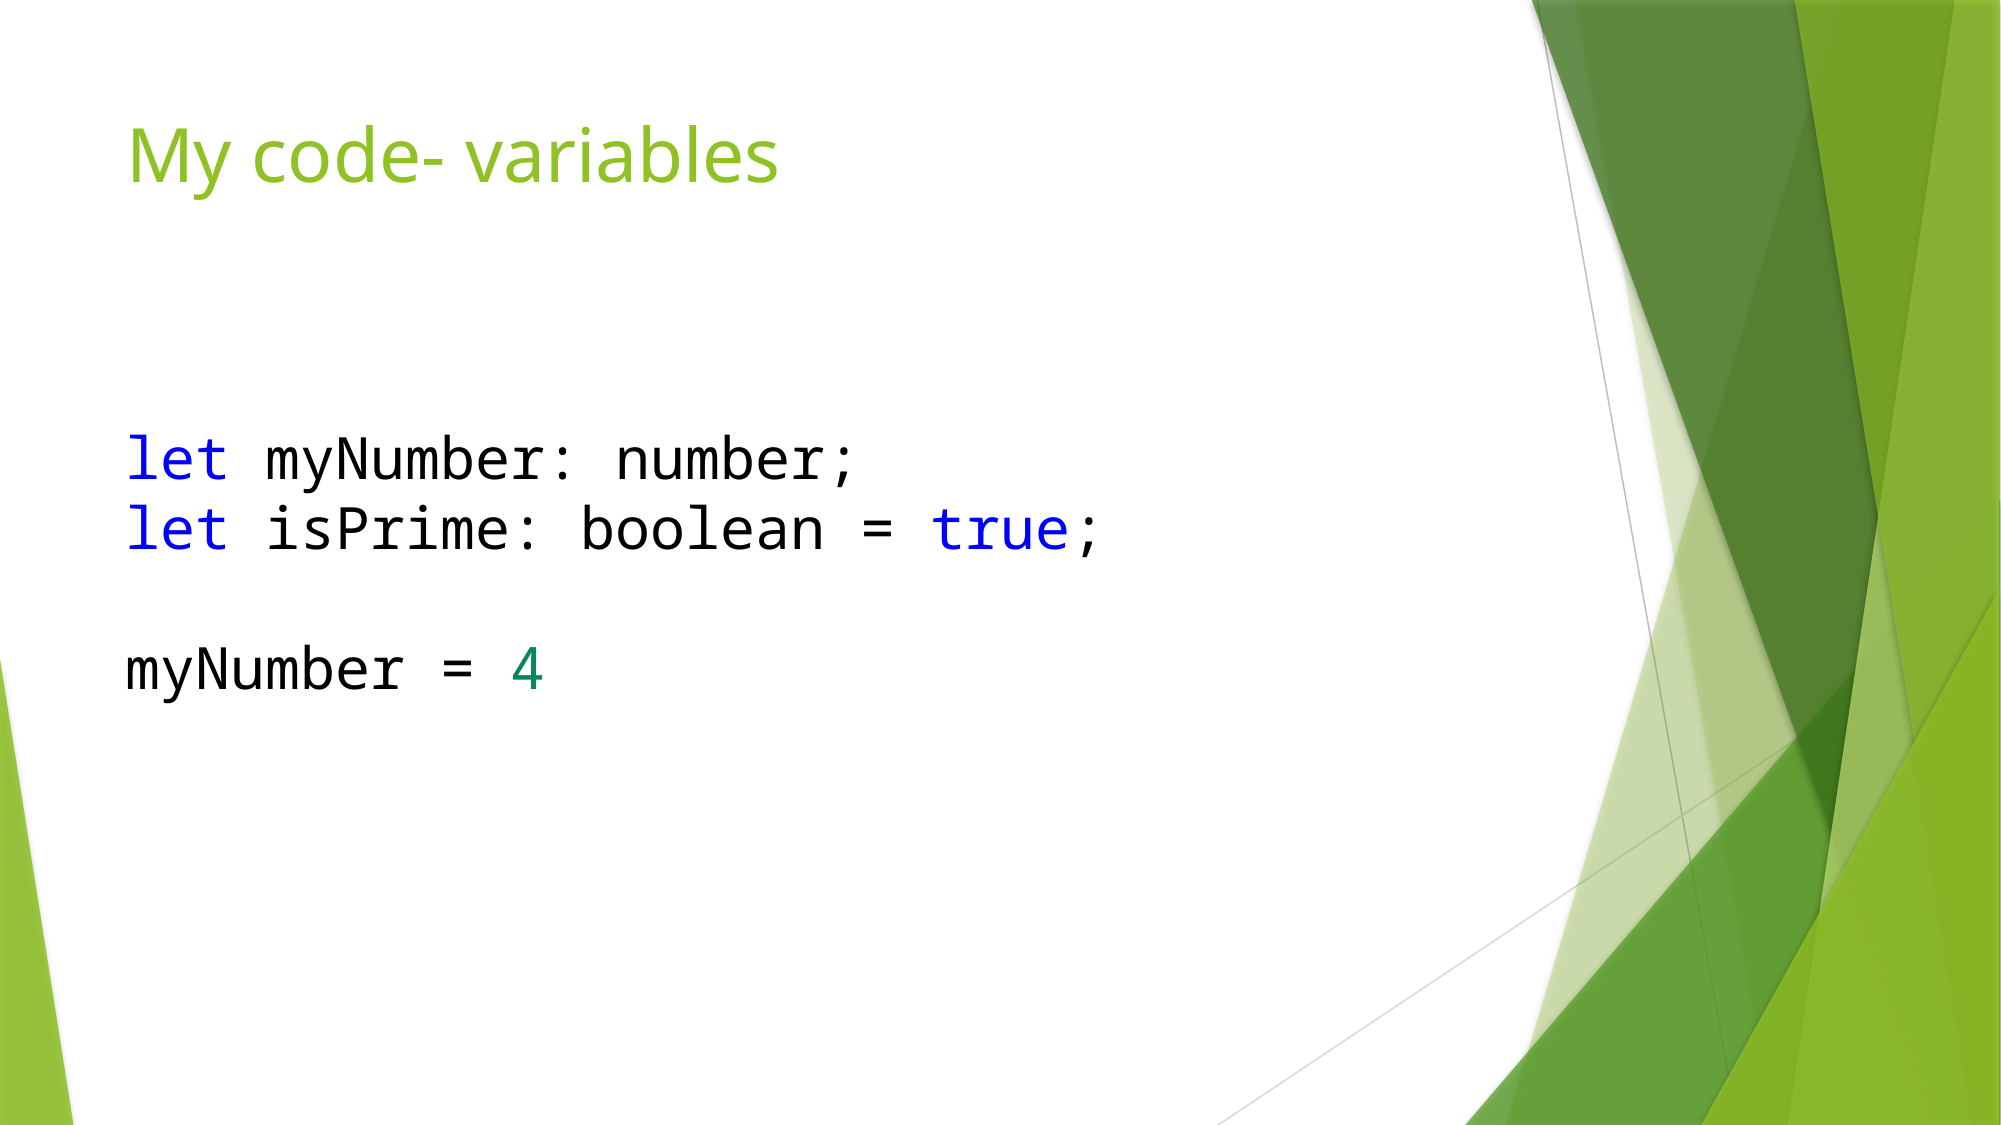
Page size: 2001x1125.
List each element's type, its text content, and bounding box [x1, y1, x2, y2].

title My code- variables [111, 99, 1522, 317]
text_box let myNumber: number; let isPrime: boolean = true; myNumber = 4 [111, 413, 1500, 709]
